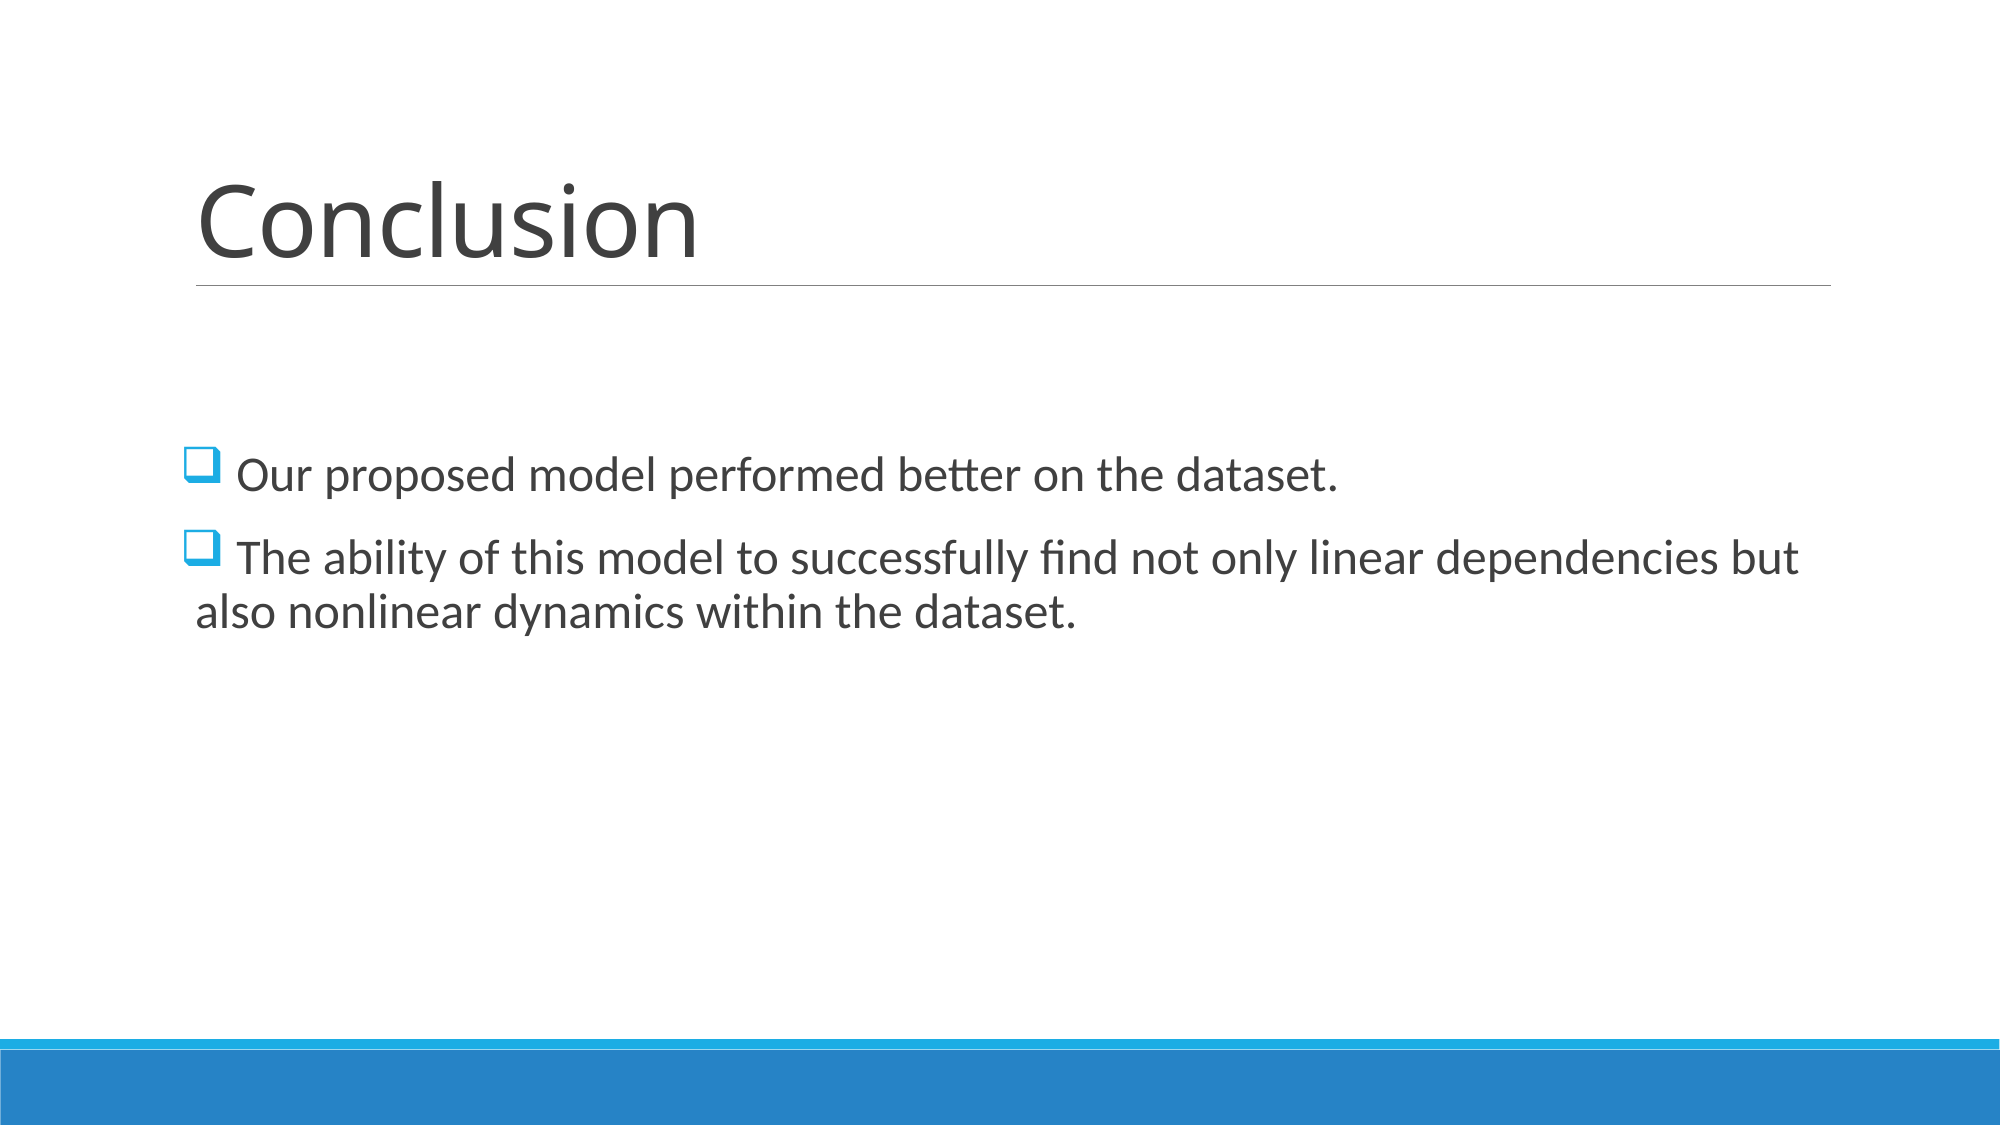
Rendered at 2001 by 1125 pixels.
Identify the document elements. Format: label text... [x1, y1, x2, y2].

list Our proposed model performed better on the dataset. The ability of this model to successfully find not only linear dependencies but also nonlinear dynamics within the dataset. [180, 440, 1830, 963]
title Conclusion [180, 47, 1830, 285]
